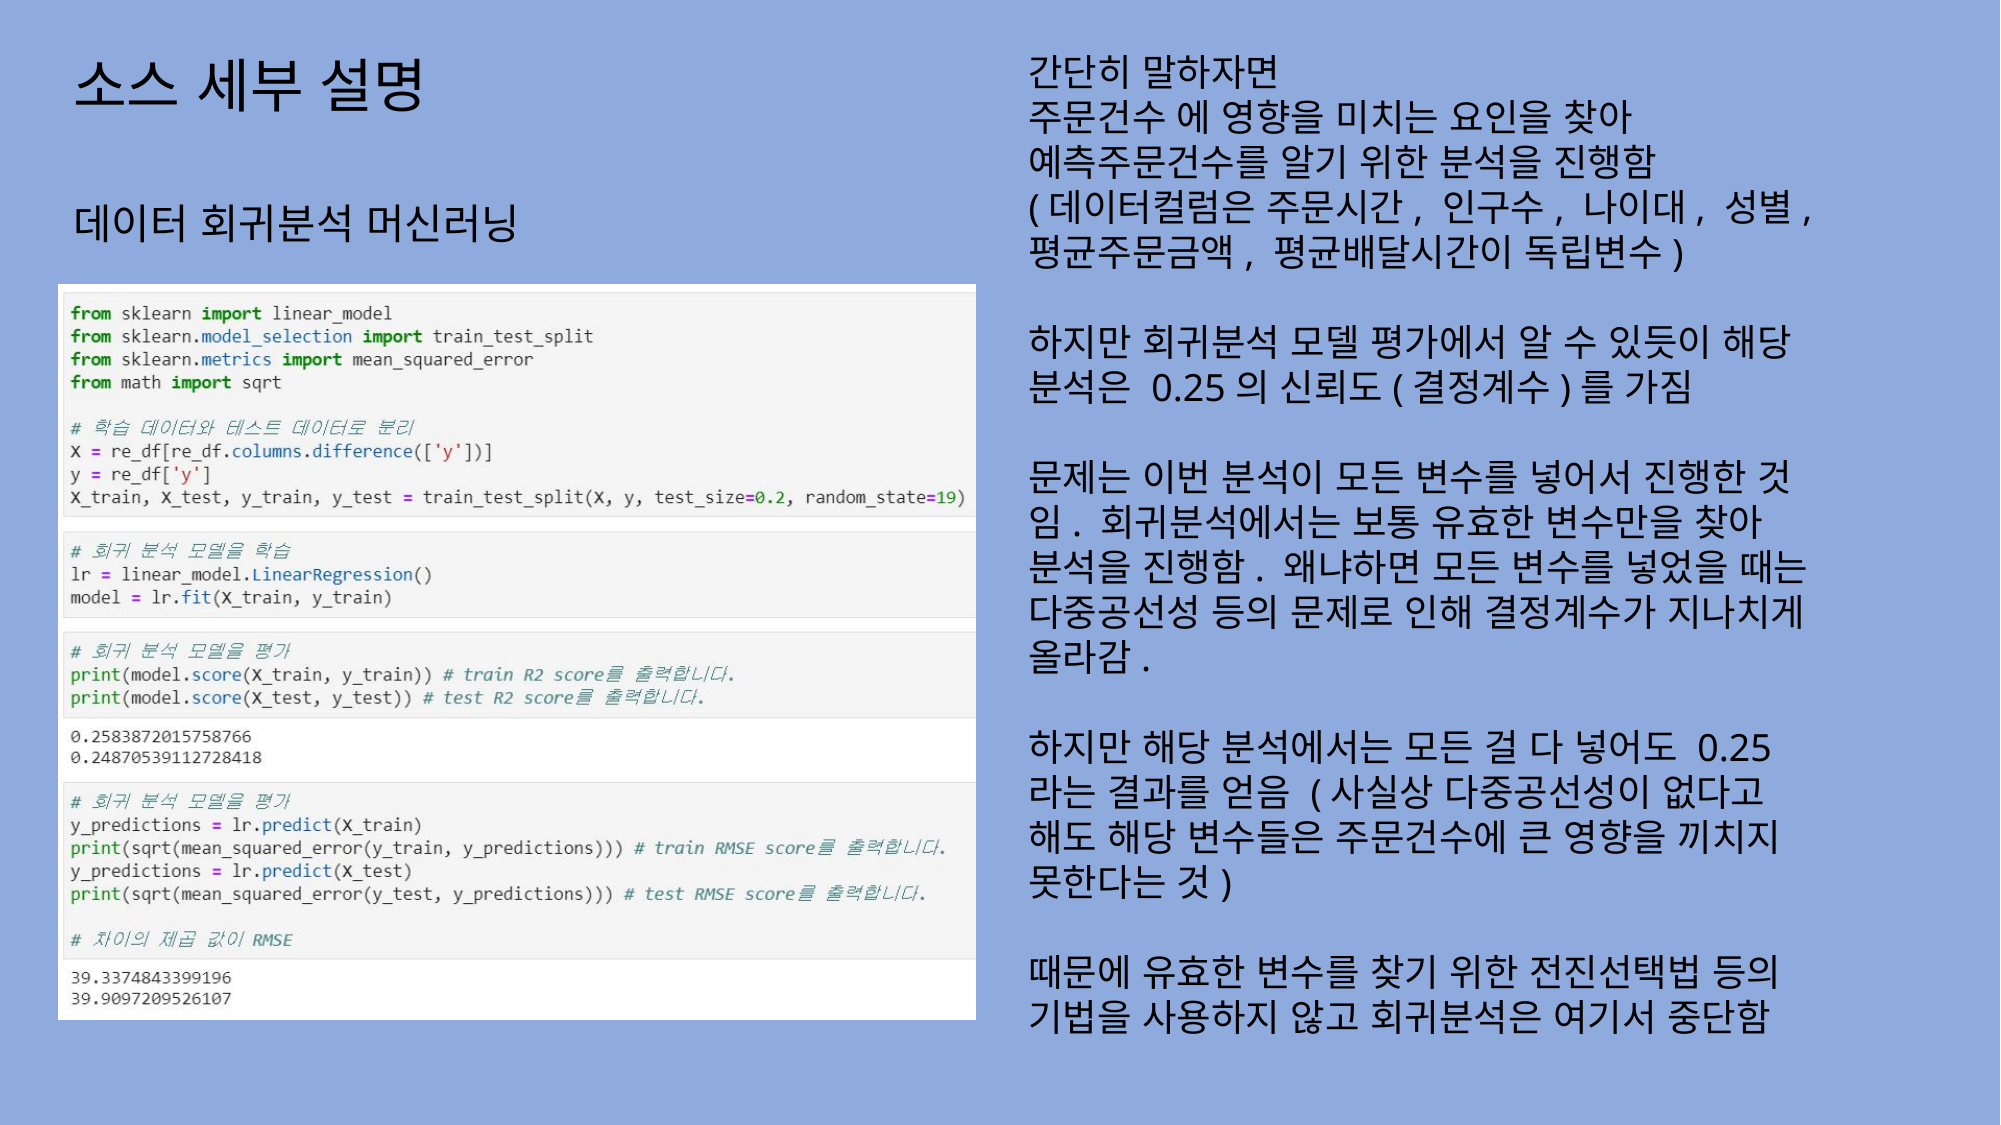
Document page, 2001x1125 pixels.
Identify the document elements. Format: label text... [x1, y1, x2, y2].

picture [58, 284, 976, 1020]
text_box 데이터 회귀분석 머신러닝 [58, 190, 571, 255]
text_box 소스 세부 설명 [58, 41, 492, 127]
text_box 간단히 말하자면 주문건수 에 영향을 미치는 요인을 찾아 예측주문건수를 알기 위한 분석을 진행함 (데이터컬럼은 주문시간, 인구수, 나이대, 성별, 평균주문금액, 평균배달시간이 독립변수) 하지만 회귀분석 모델 평가에서 알 수 있듯이 해당 분석은 0.25의 신뢰도(결정계수)를 가짐 문제는 이번 분석이 모든 변수를 넣어서 진행한 것임. 회귀분석에서는 보통 유효한 변수만을 찾아 분석을 진행함. 왜냐하면 모든 변수를 넣었을 때는 다중공선성 등의 문제로 인해 결정계수가 지나치게 올라감. 하지만 해당 분석에서는 모든 걸 다 넣어도 0.25라는 결과를 얻음 (사실상 다중공선성이 없다고 해도 해당 변수들은 주문건수에 큰 영향을 끼치지 못한다는 것) 때문에 유효한 변수를 찾기 위한 전진선택법 등의 기법을 사용하지 않고 회귀분석은 여기서 중단함 [1013, 41, 1845, 1047]
